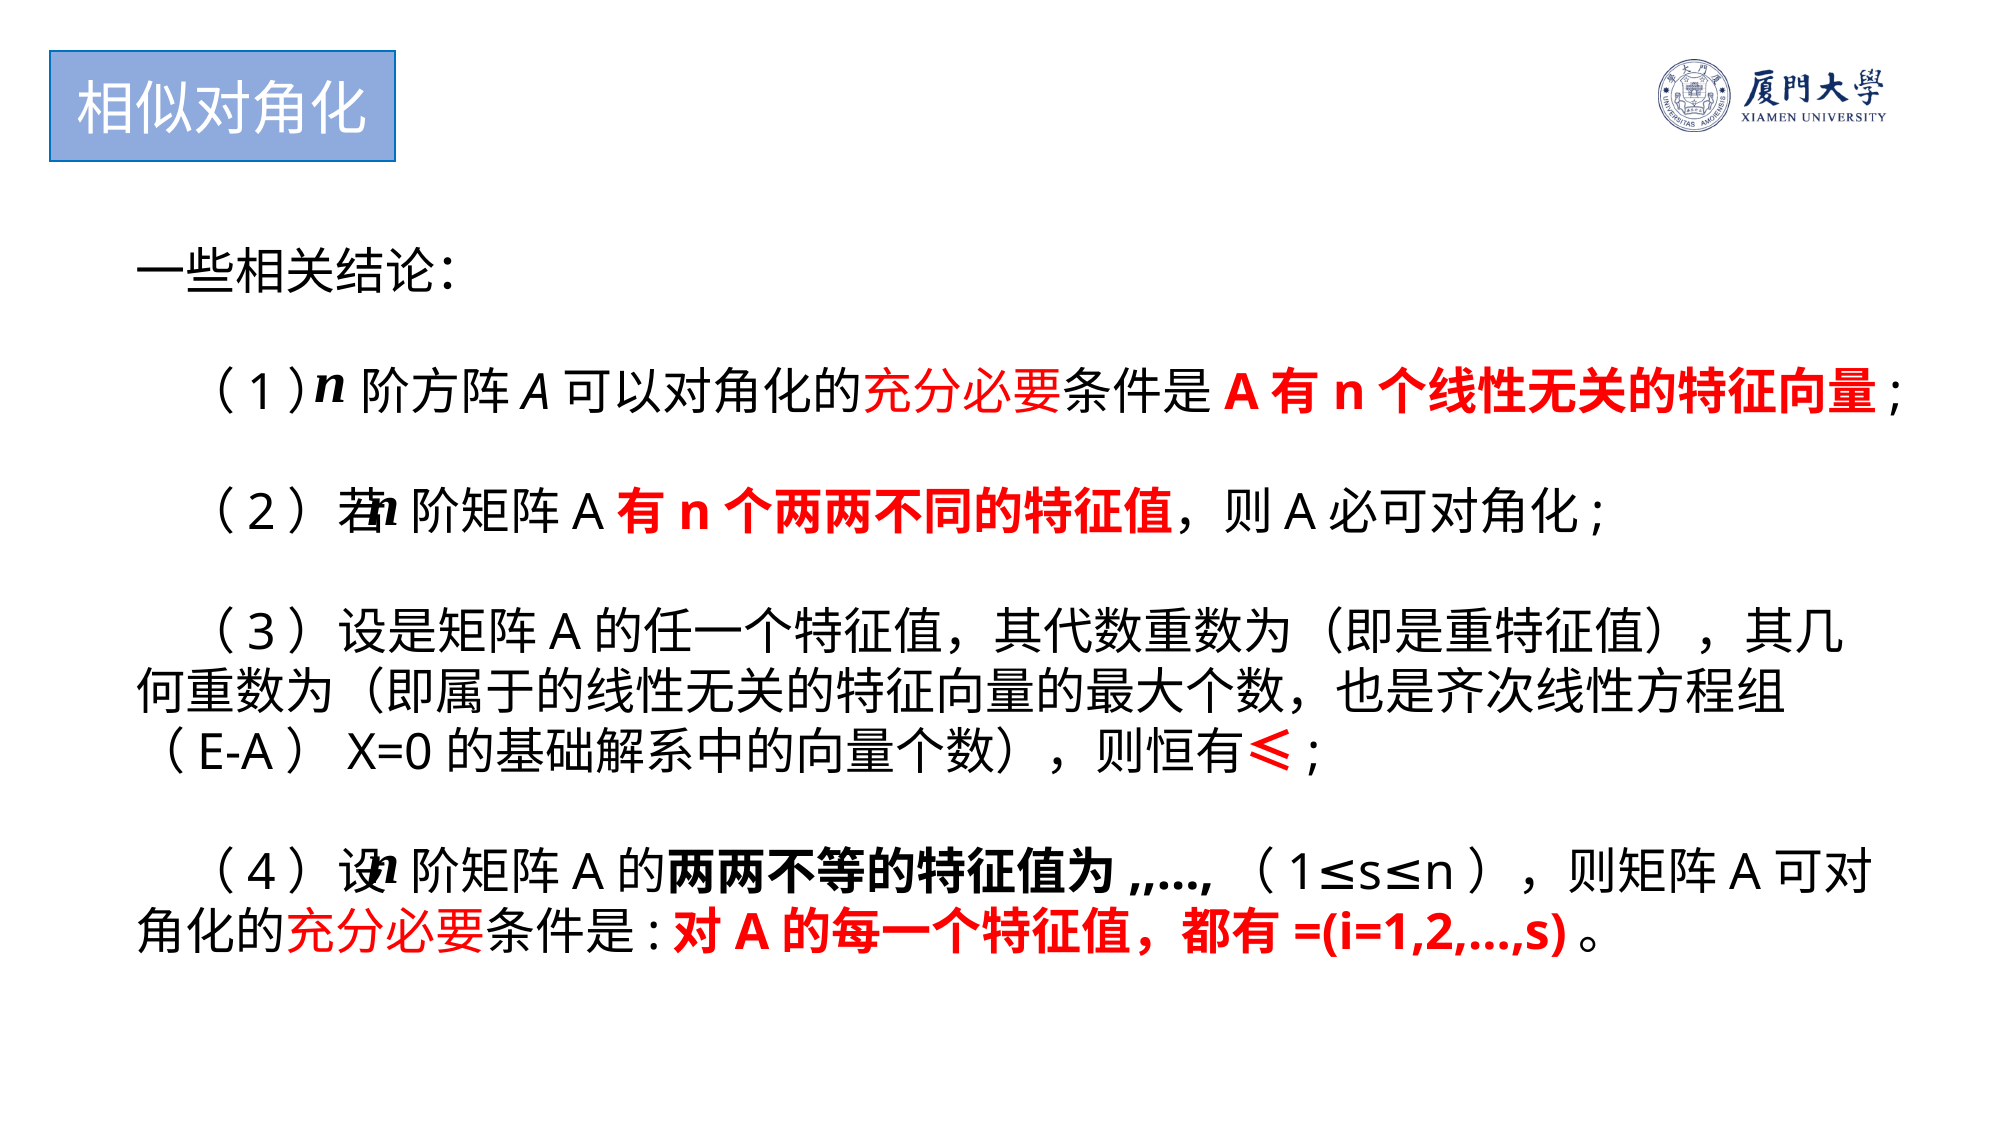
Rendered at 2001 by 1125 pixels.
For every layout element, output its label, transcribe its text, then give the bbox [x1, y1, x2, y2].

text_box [311, 368, 349, 409]
picture [1653, 59, 1915, 132]
text_box 相似对角化 [49, 50, 396, 162]
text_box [363, 850, 402, 890]
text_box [363, 492, 402, 533]
